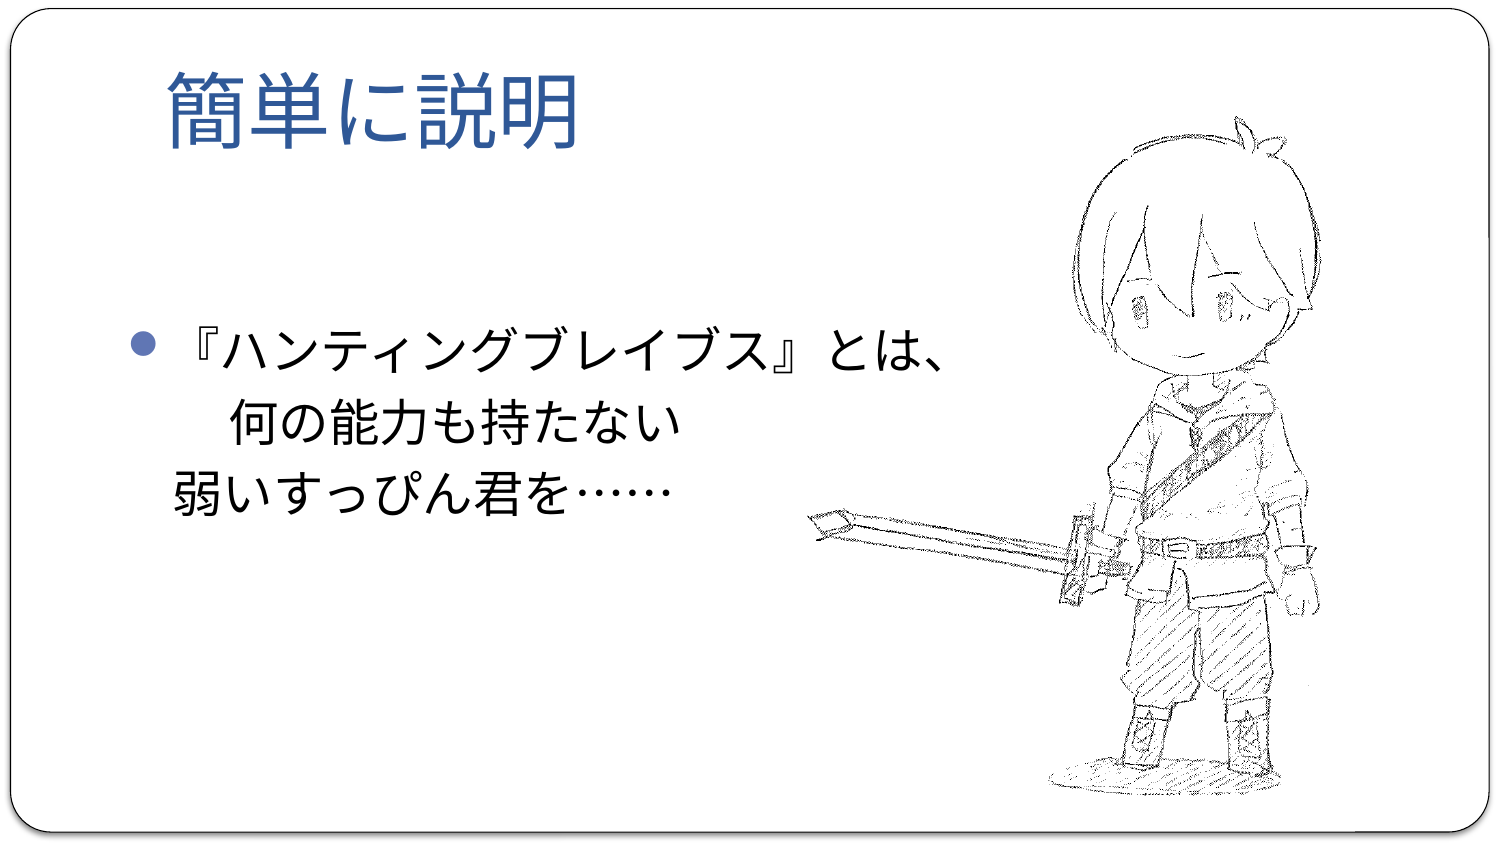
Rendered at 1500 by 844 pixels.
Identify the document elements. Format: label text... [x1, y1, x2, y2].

list 『ハンティングブレイブス』とは、 何の能力も持たない 弱いすっぴん君を…… [112, 311, 791, 532]
picture [796, 90, 1466, 809]
title 簡単に説明 [150, 33, 1425, 175]
